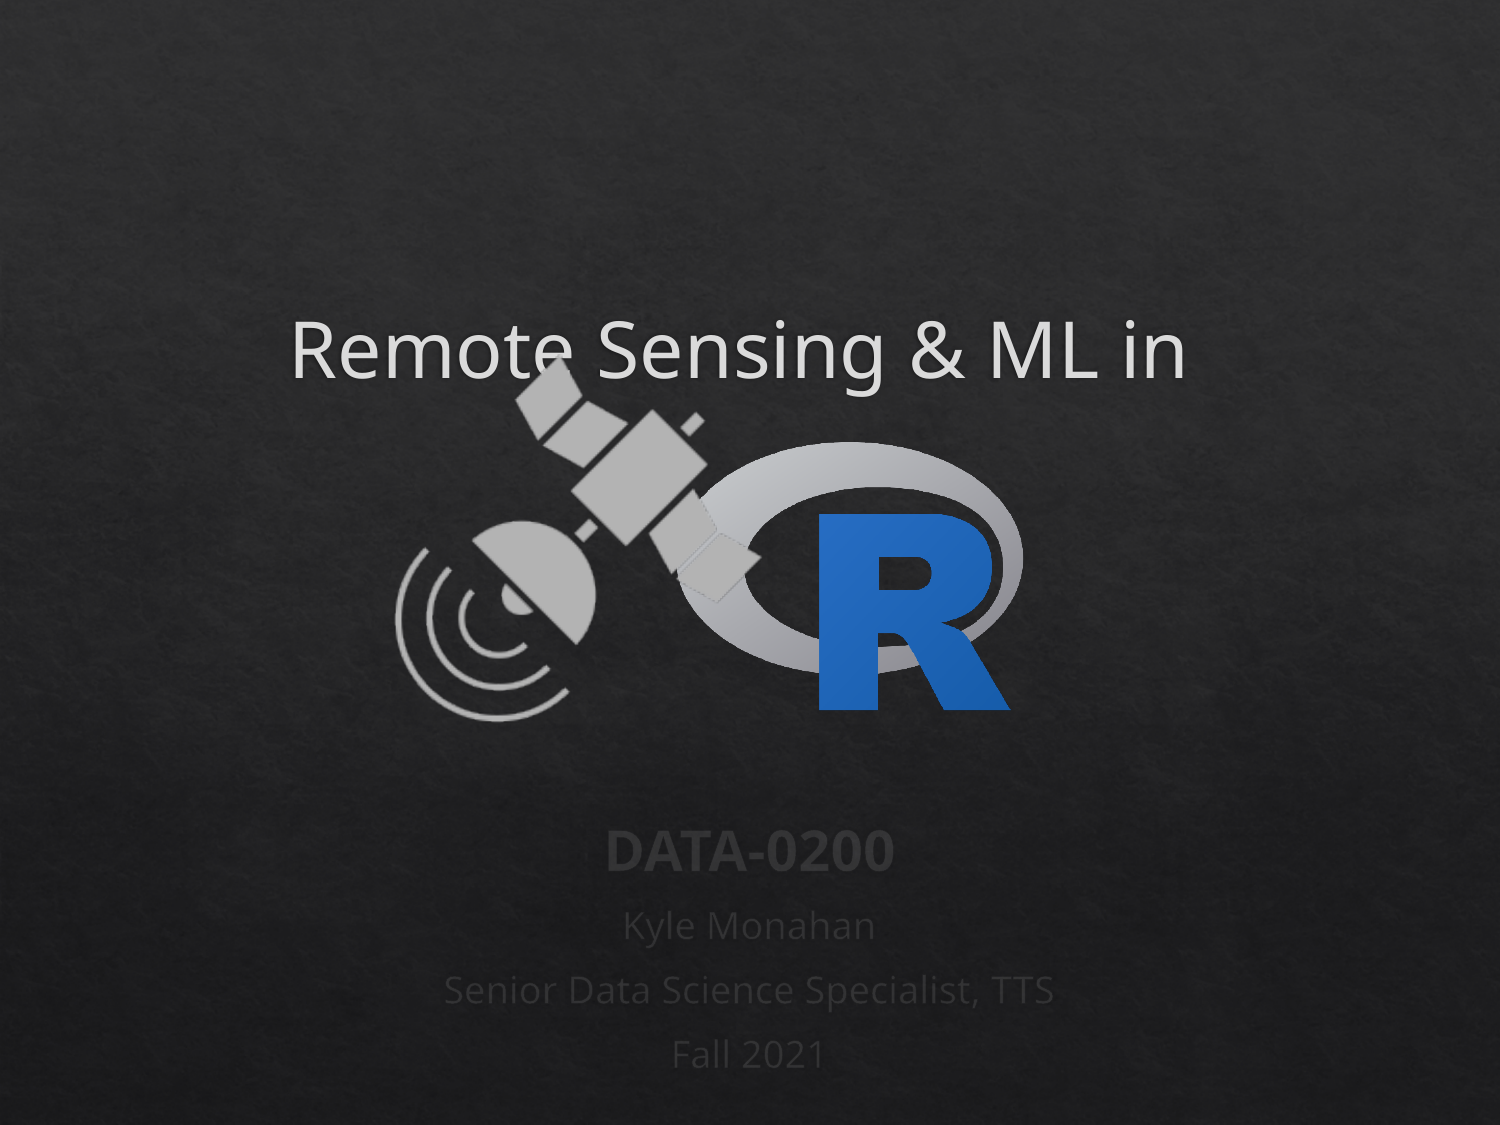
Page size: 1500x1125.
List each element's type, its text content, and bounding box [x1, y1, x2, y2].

subtitle DATA-0200 Kyle Monahan Senior Data Science Specialist, TTS Fall 2021 [168, 624, 1331, 1088]
picture [374, 325, 1024, 743]
title Remote Sensing & ML in [168, 290, 1331, 591]
